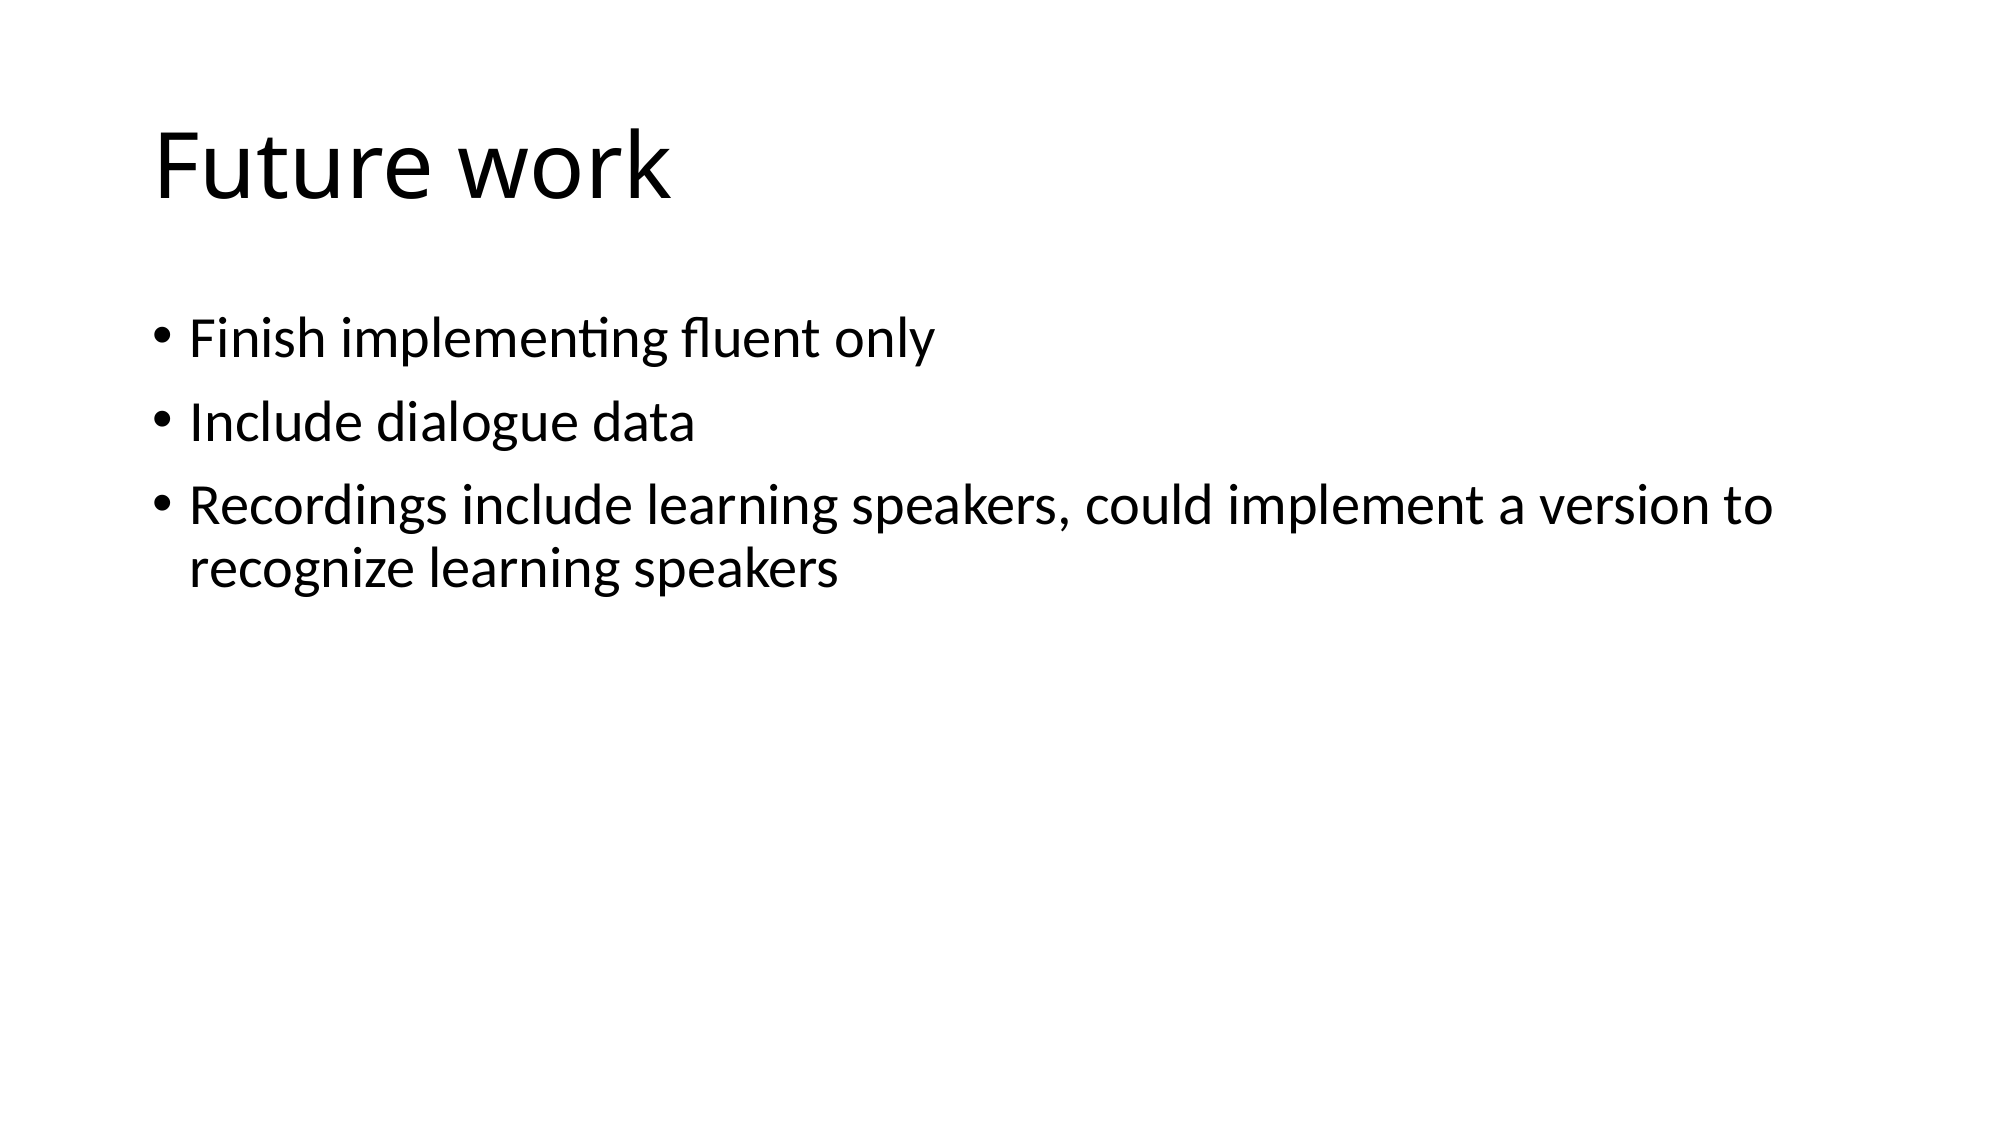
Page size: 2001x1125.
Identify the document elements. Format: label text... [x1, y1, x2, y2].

title Future work [137, 59, 1863, 278]
list Finish implementing fluent only Include dialogue data Recordings include learning speakers, could implement a version to recognize learning speakers [137, 299, 1863, 1014]
